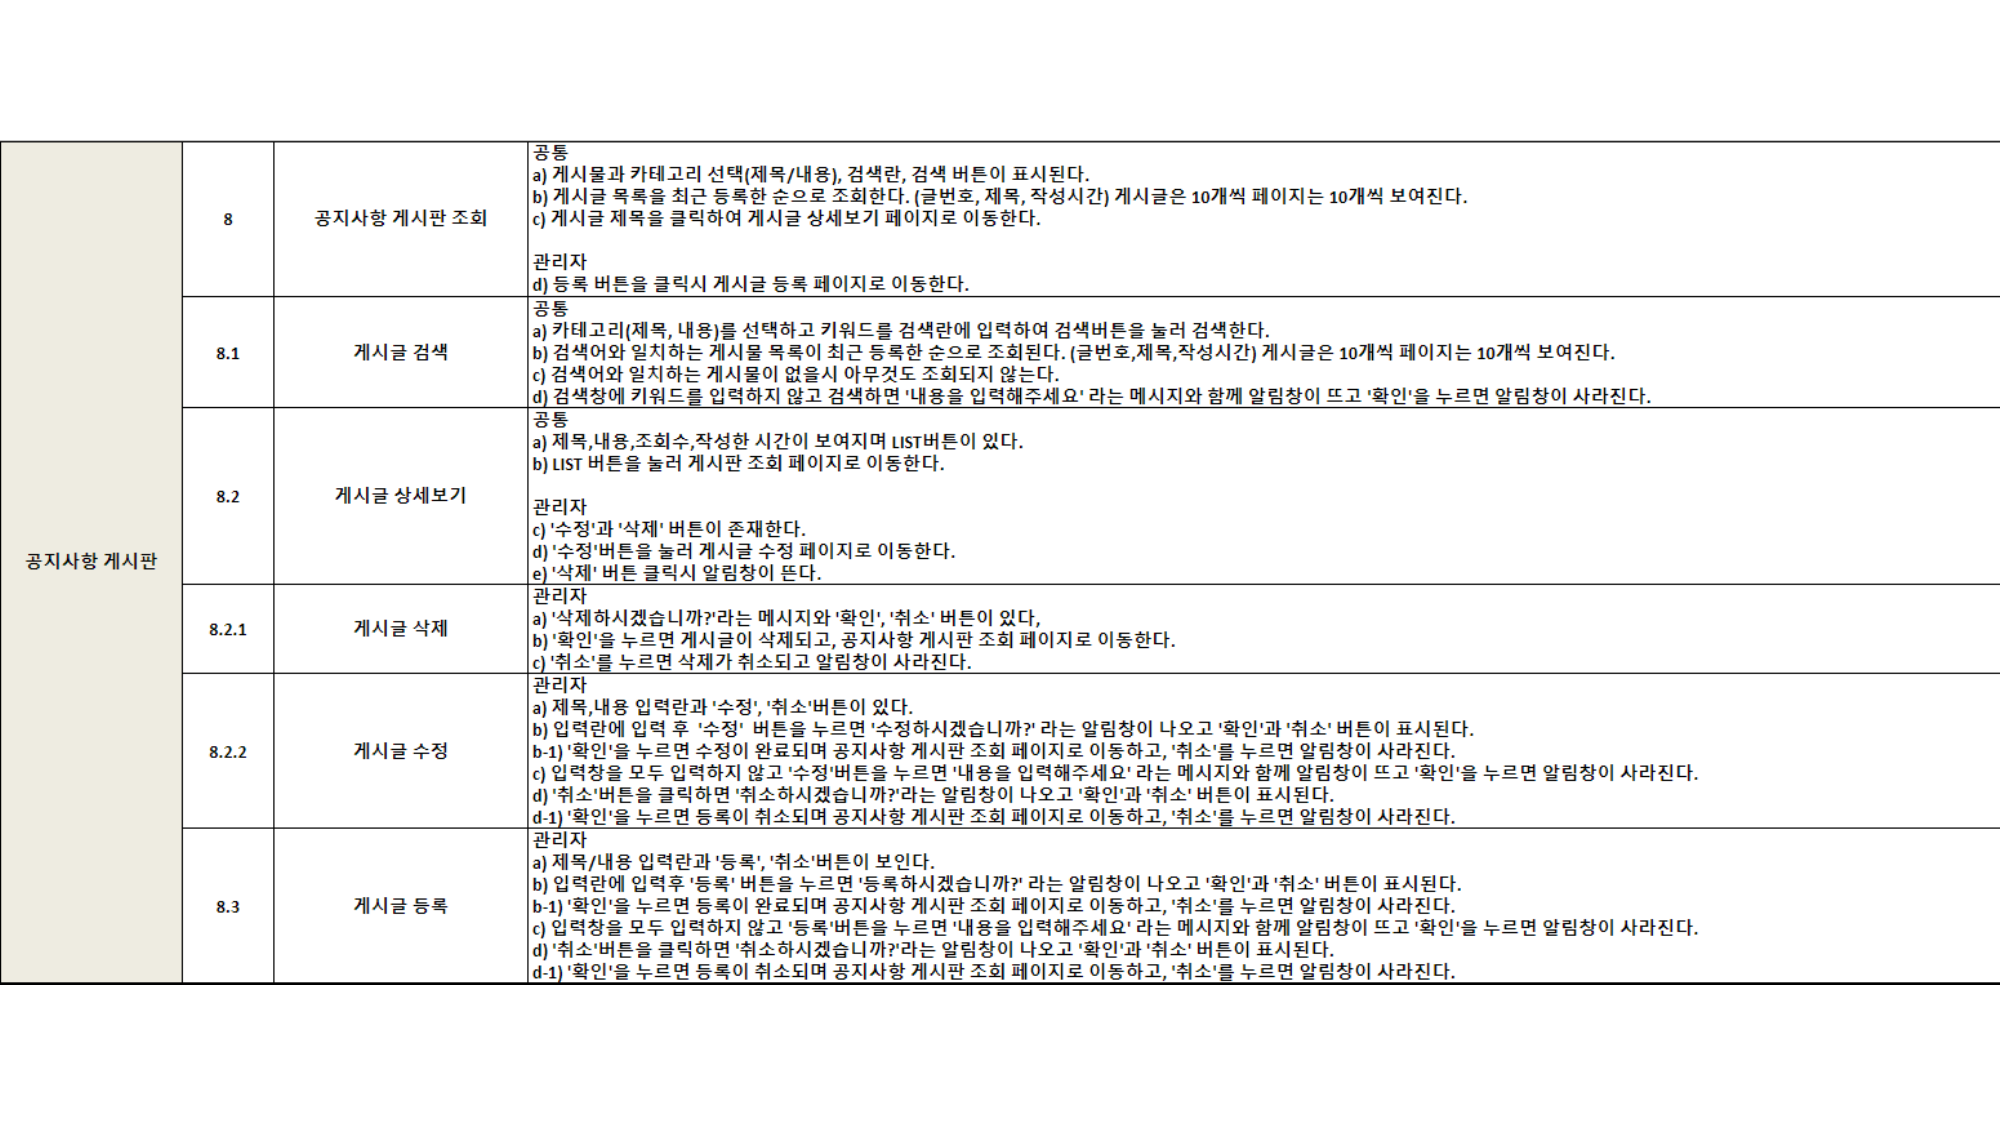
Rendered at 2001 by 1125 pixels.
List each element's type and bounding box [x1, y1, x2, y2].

picture [0, 140, 2000, 985]
